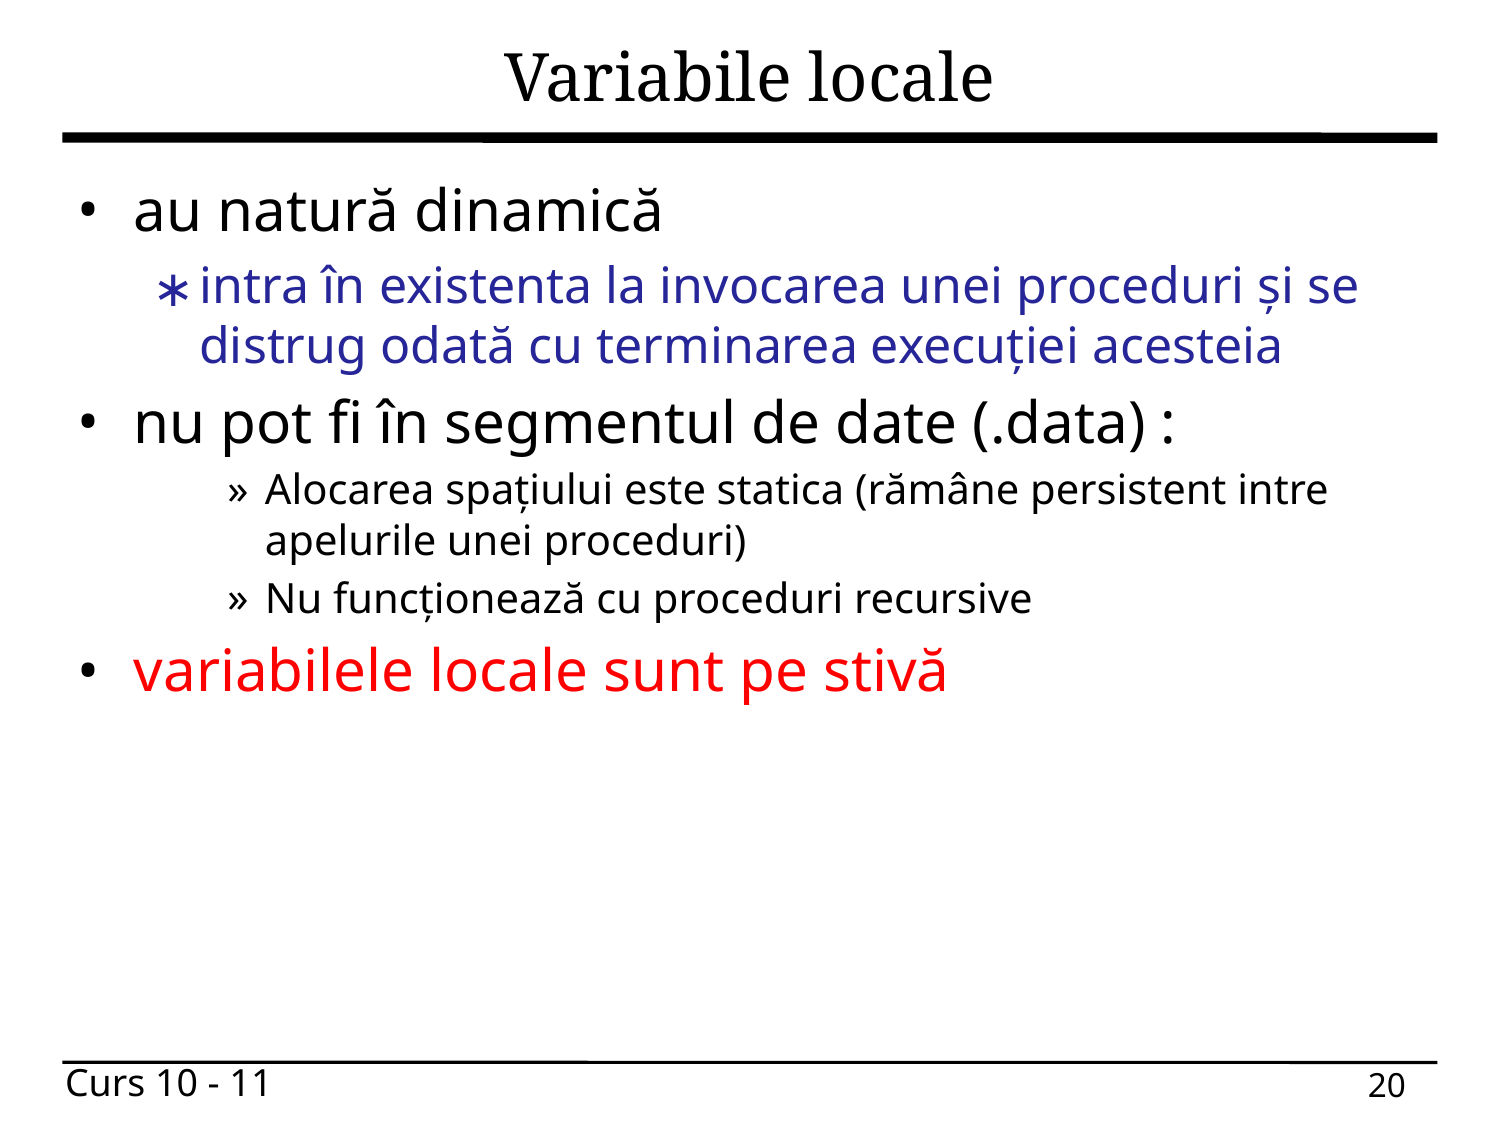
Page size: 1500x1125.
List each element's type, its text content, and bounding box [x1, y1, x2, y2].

list au natură dinamică intra în existenta la invocarea unei proceduri și se distrug odată cu terminarea execuției acesteia nu pot fi în segmentul de date (.data) : Alocarea spațiului este statica (rămâne persistent intre apelurile unei proceduri) Nu funcționează cu proceduri recursive variabilele locale sunt pe stivă [62, 165, 1438, 1054]
title Variabile locale [62, 24, 1438, 125]
